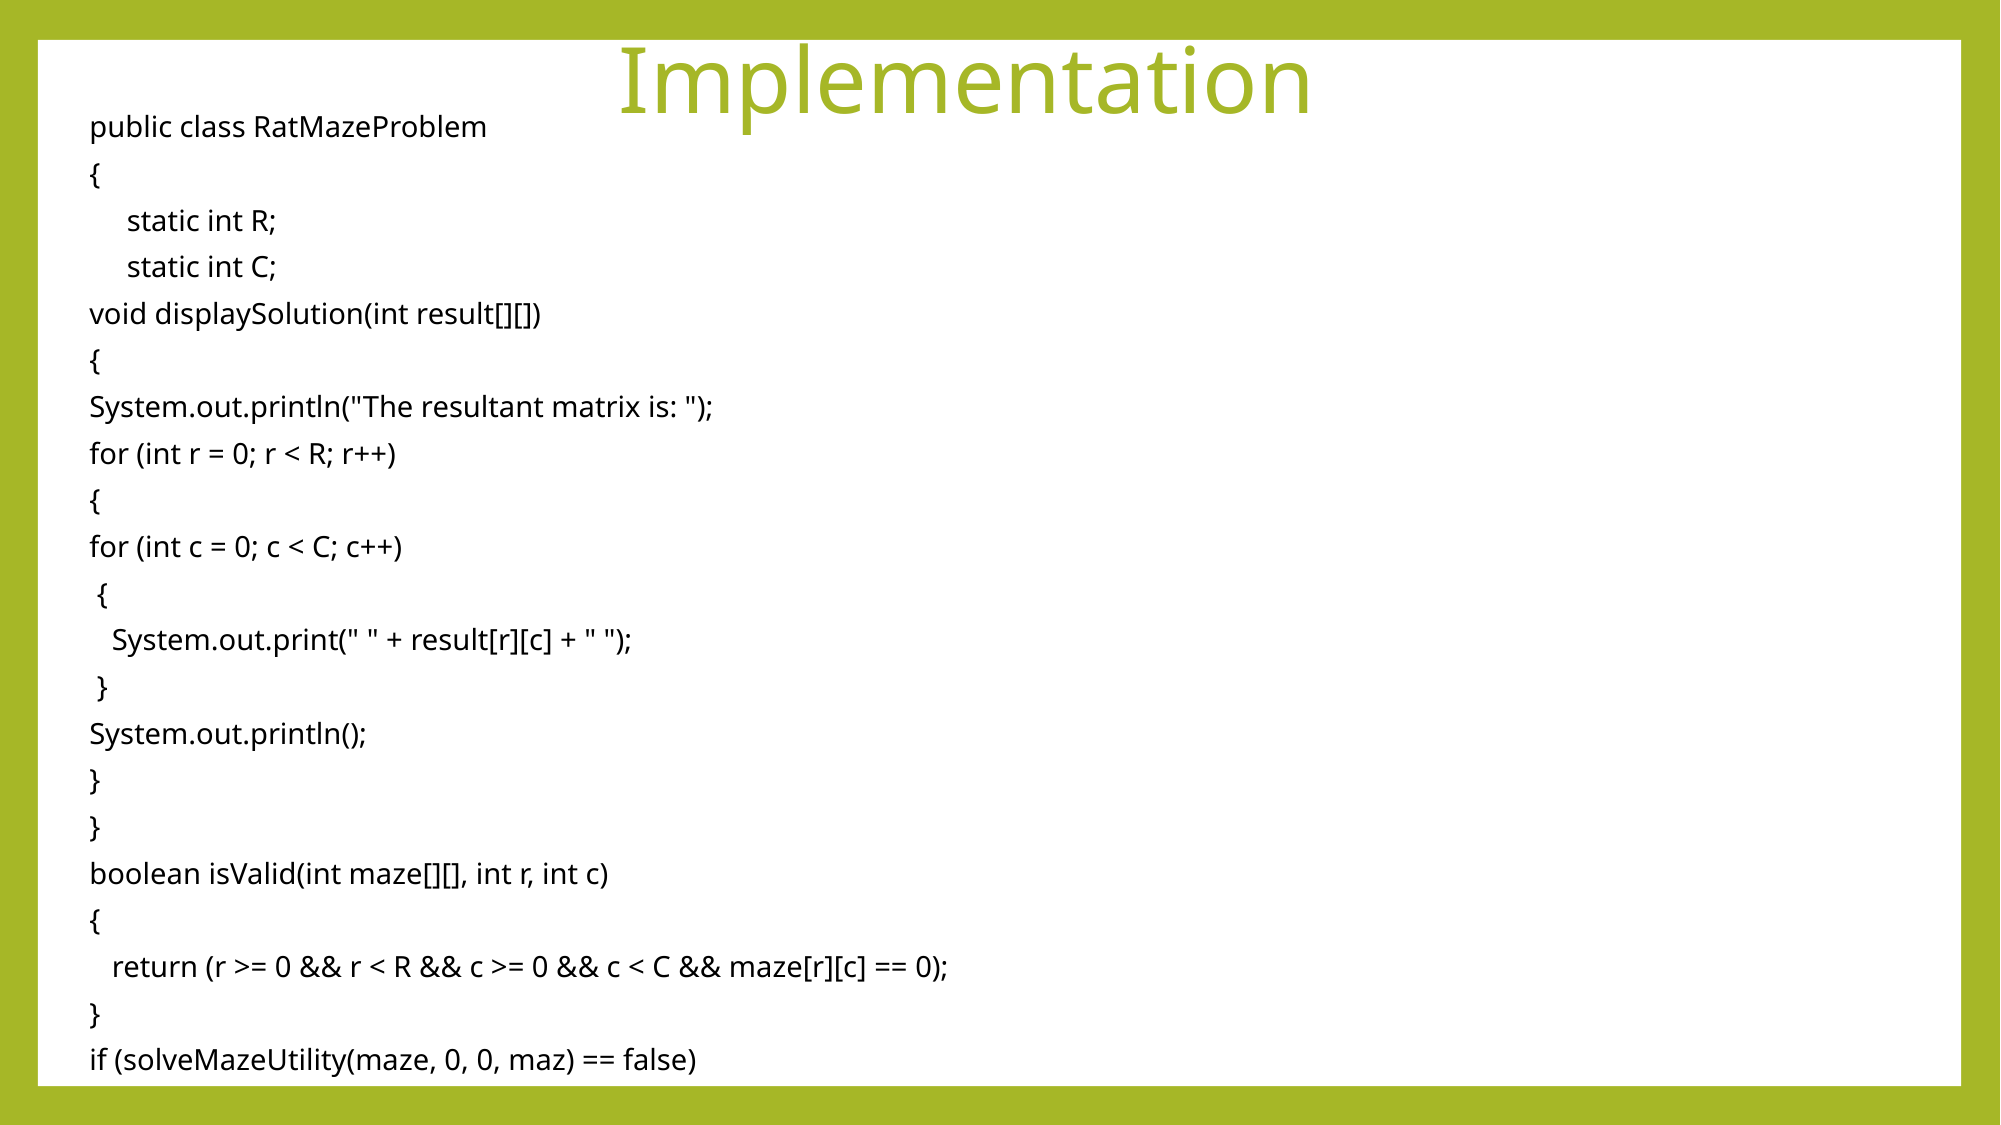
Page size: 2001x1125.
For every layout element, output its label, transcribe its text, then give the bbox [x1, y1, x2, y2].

title Implementation [603, 0, 1863, 116]
list public class RatMazeProblem { static int R; static int C; void displaySolution(int result[][]) { System.out.println("The resultant matrix is: "); for (int r = 0; r < R; r++) { for (int c = 0; c < C; c++) { System.out.print(" " + result[r][c] + " "); } System.out.println(); } } boolean isValid(int maze[][], int r, int c) { return (r >= 0 && r < R && c >= 0 && c < C && maze[r][c] == 0); } if (solveMazeUtility(maze, 0, 0, maz) == false) [74, 116, 2000, 1060]
